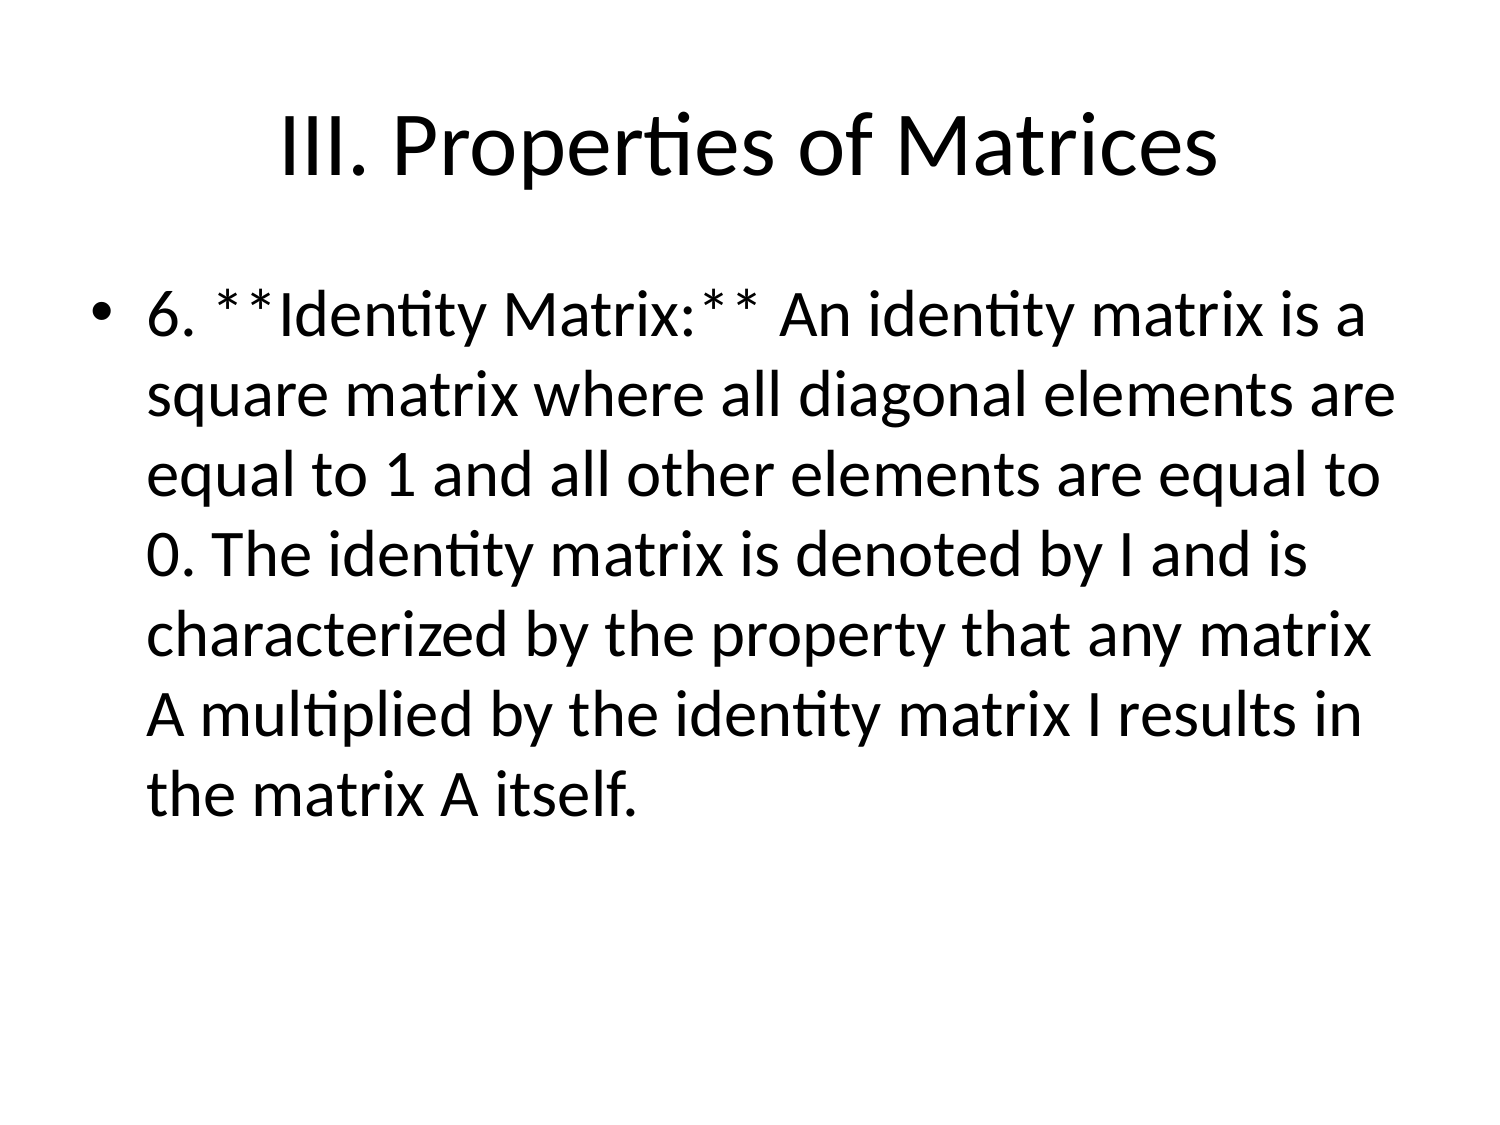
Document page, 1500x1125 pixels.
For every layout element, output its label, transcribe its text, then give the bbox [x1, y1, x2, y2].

list 6. **Identity Matrix:** An identity matrix is a square matrix where all diagonal elements are equal to 1 and all other elements are equal to 0. The identity matrix is denoted by I and is characterized by the property that any matrix A multiplied by the identity matrix I results in the matrix A itself. [75, 262, 1425, 1005]
title III. Properties of Matrices [75, 45, 1425, 233]
